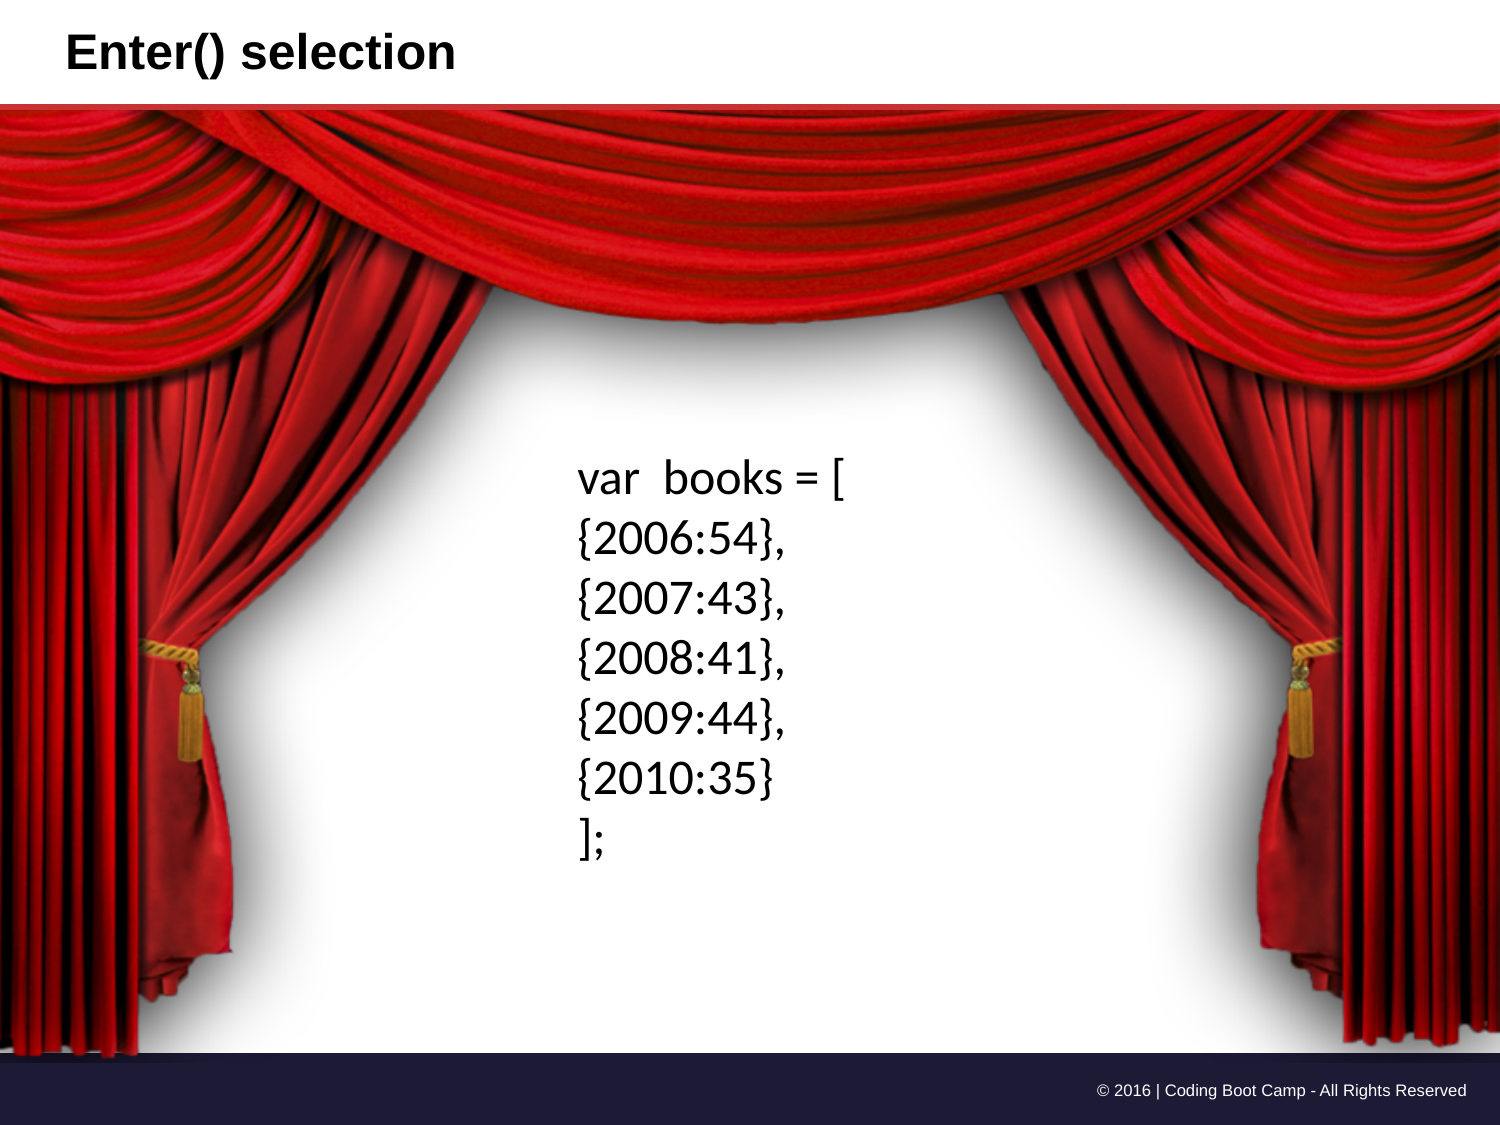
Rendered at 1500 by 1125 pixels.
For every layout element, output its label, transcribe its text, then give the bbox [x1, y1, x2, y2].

title Enter() selection [50, 0, 948, 108]
picture [0, 110, 1500, 1063]
